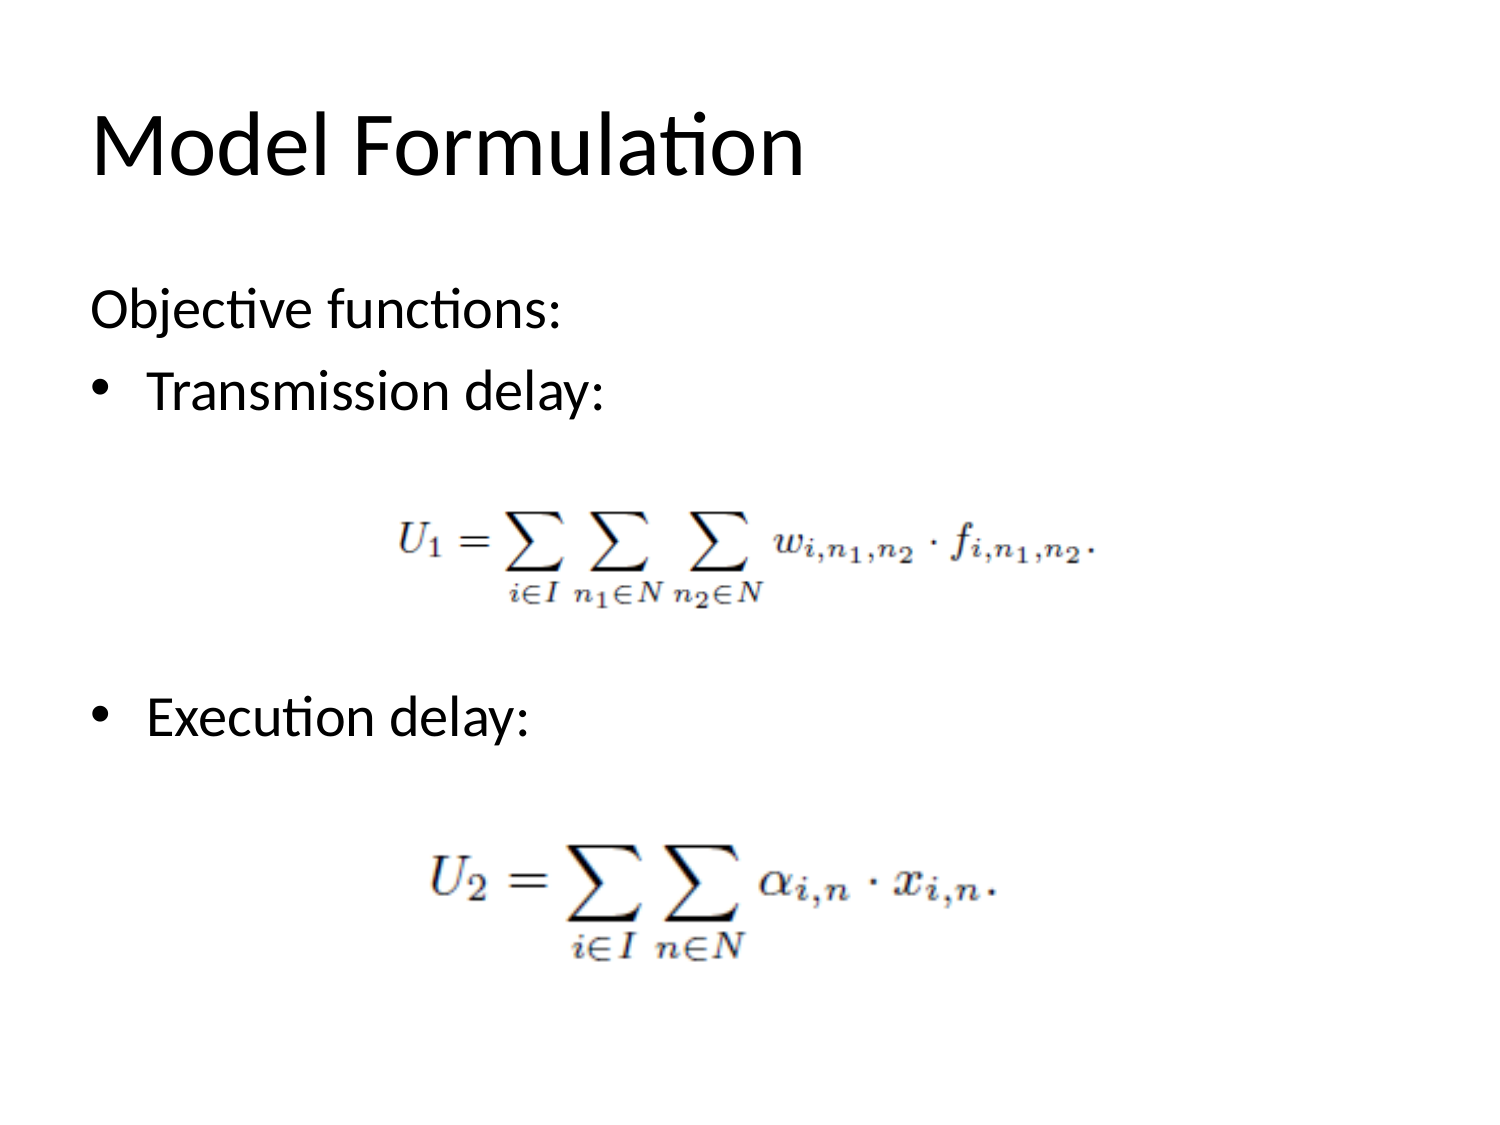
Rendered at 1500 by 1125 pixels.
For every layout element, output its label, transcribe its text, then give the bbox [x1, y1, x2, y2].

picture [413, 817, 1024, 967]
list Objective functions: Transmission delay: Execution delay: [75, 262, 1451, 1005]
title Model Formulation [75, 45, 1425, 233]
picture [391, 498, 1108, 627]
